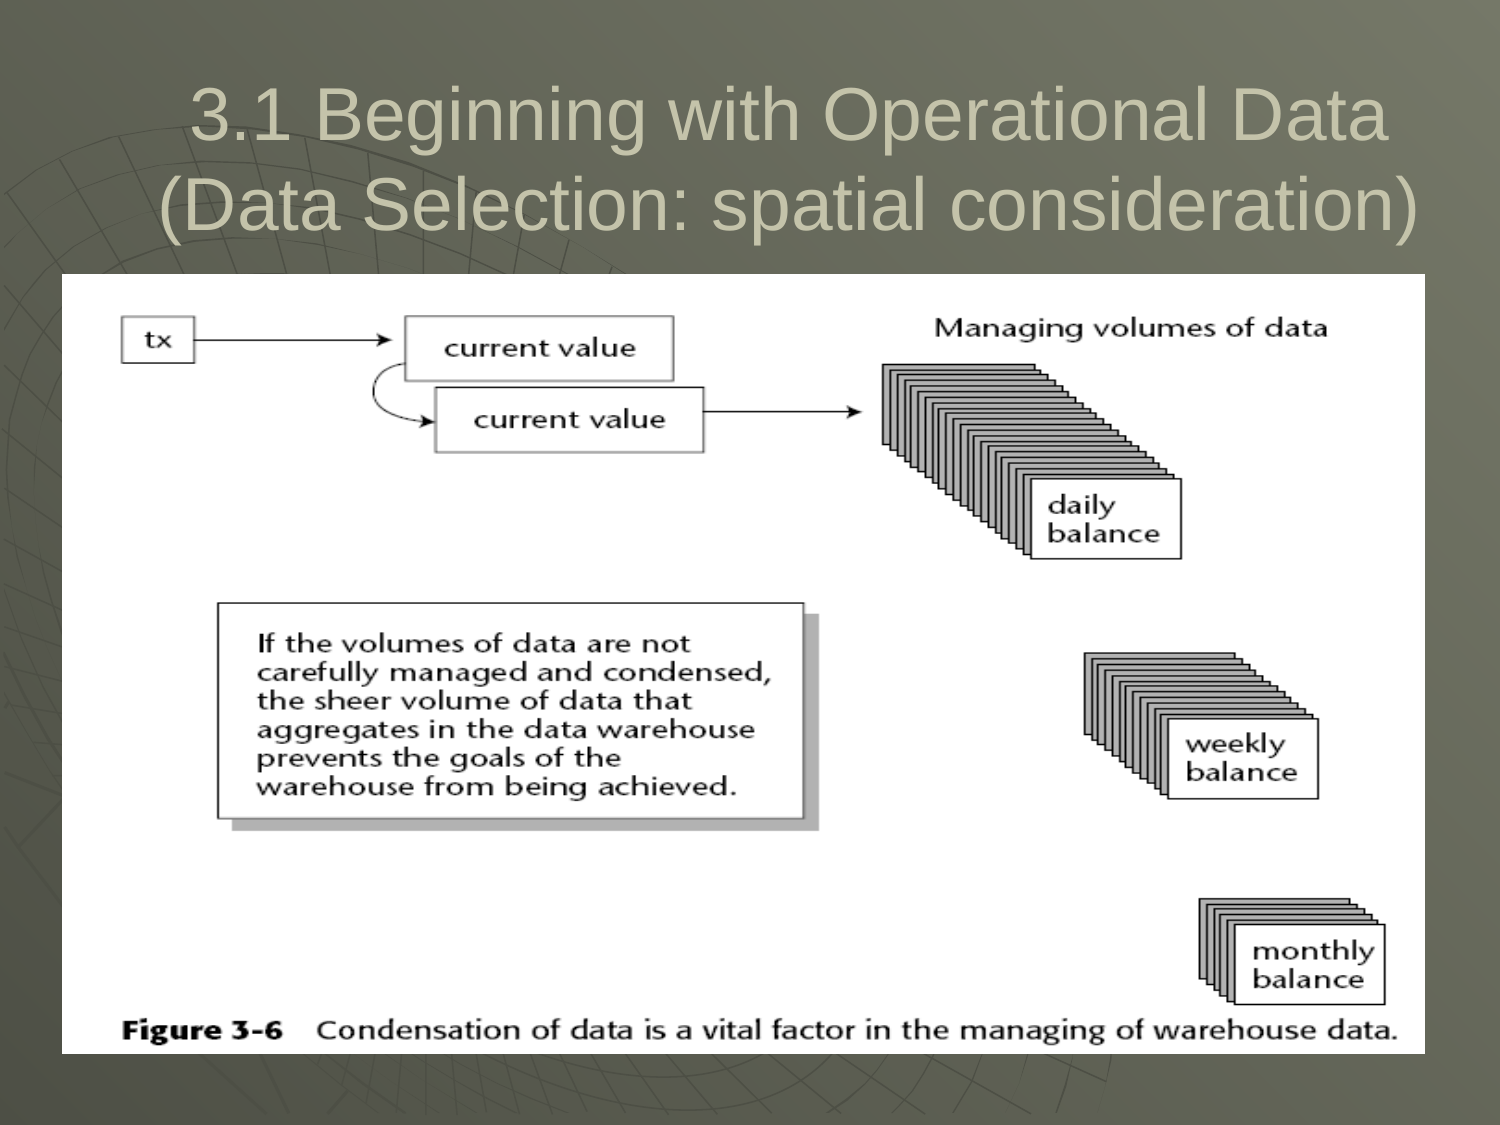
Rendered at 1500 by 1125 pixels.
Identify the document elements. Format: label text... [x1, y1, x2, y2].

title 3.1 Beginning with Operational Data (Data Selection: spatial consideration) [112, 34, 1468, 276]
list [62, 274, 1426, 1054]
